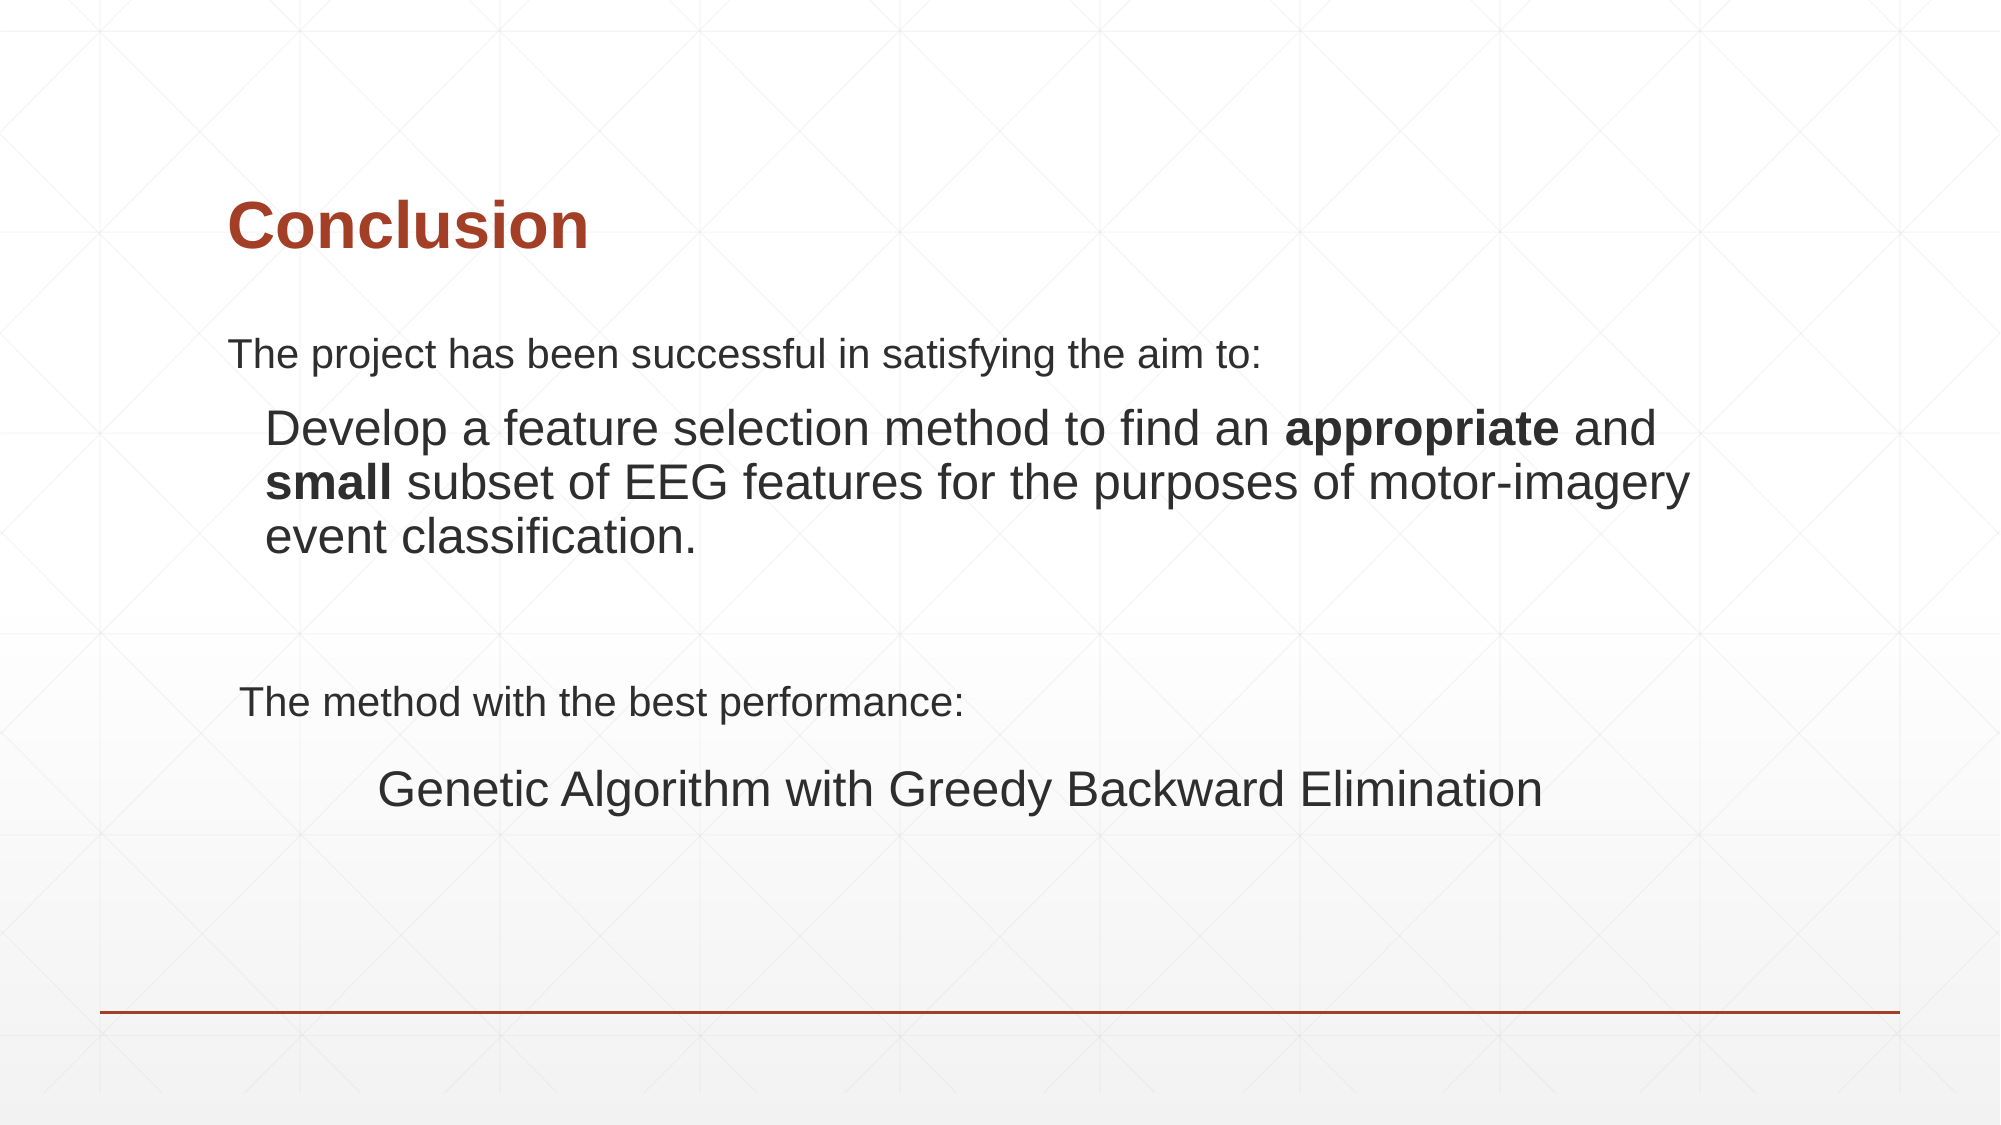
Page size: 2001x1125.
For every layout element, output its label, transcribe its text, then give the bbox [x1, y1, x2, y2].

title Conclusion [212, 82, 1788, 271]
list The project has been successful in satisfying the aim to: Develop a feature selection method to find an appropriate and small subset of EEG features for the purposes of motor-imagery event classification. The method with the best performance: Genetic Algorithm with Greedy Backward Elimination [212, 324, 1788, 950]
